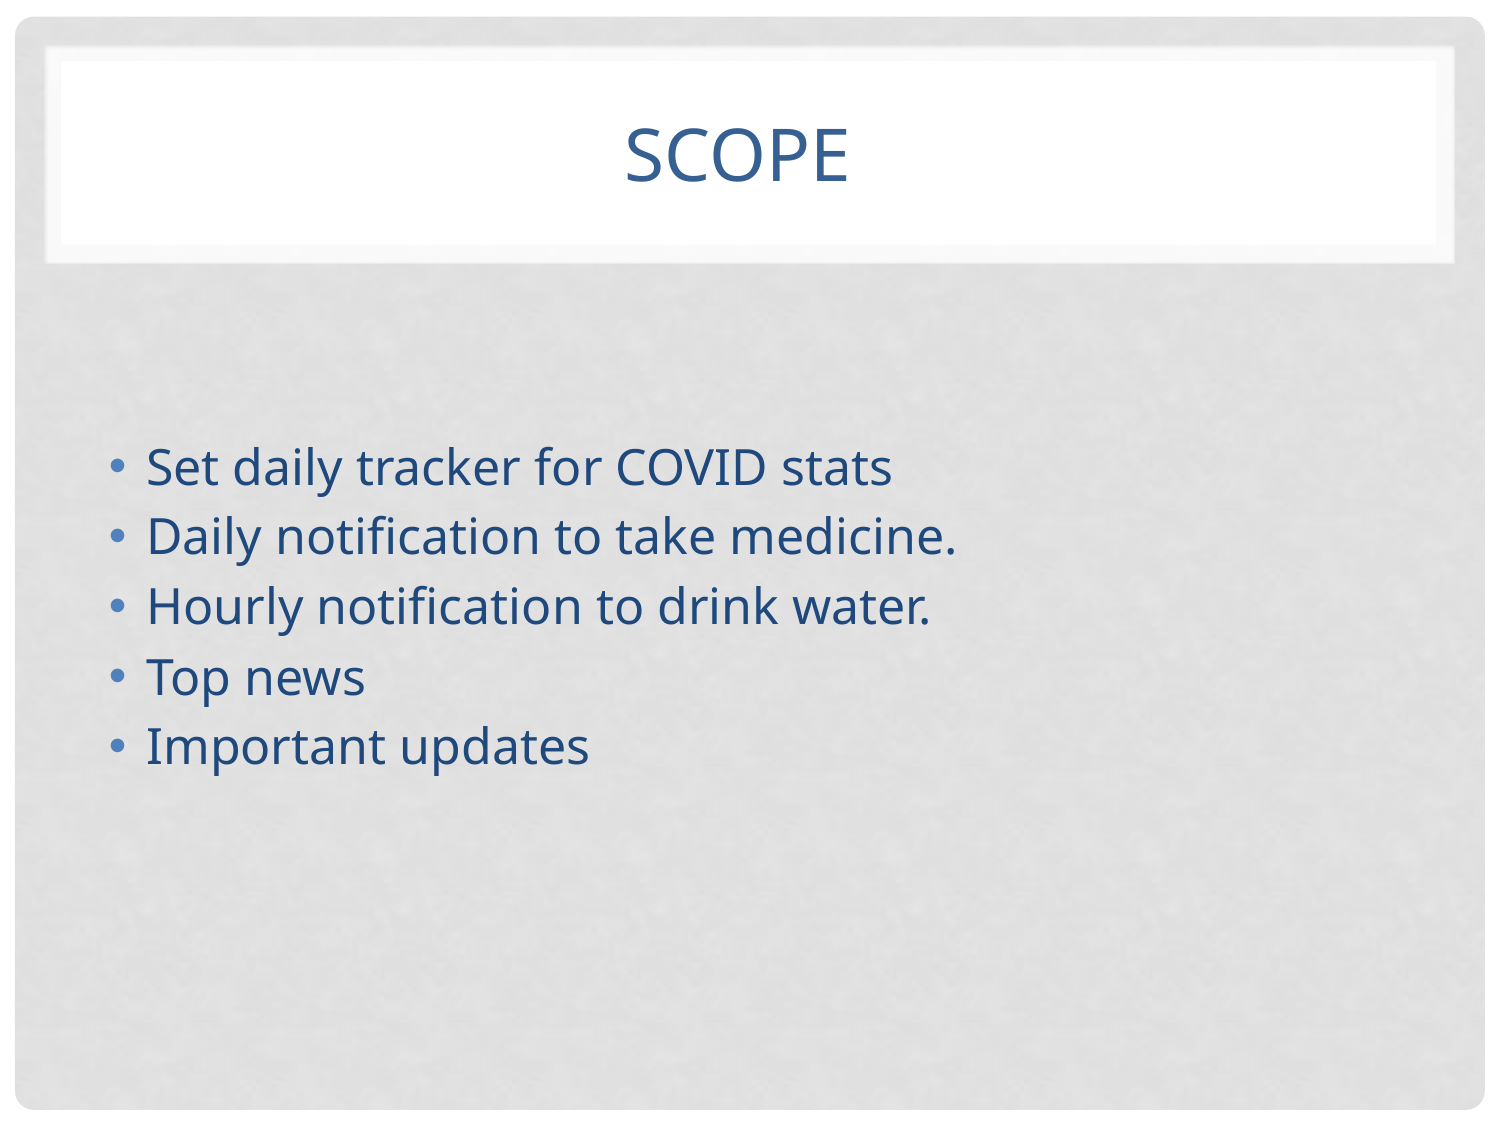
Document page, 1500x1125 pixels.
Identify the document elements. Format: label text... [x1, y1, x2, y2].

list Set daily tracker for COVID stats Daily notification to take medicine. Hourly notification to drink water. Top news Important updates [75, 287, 1425, 1005]
title Scope [69, 66, 1425, 238]
